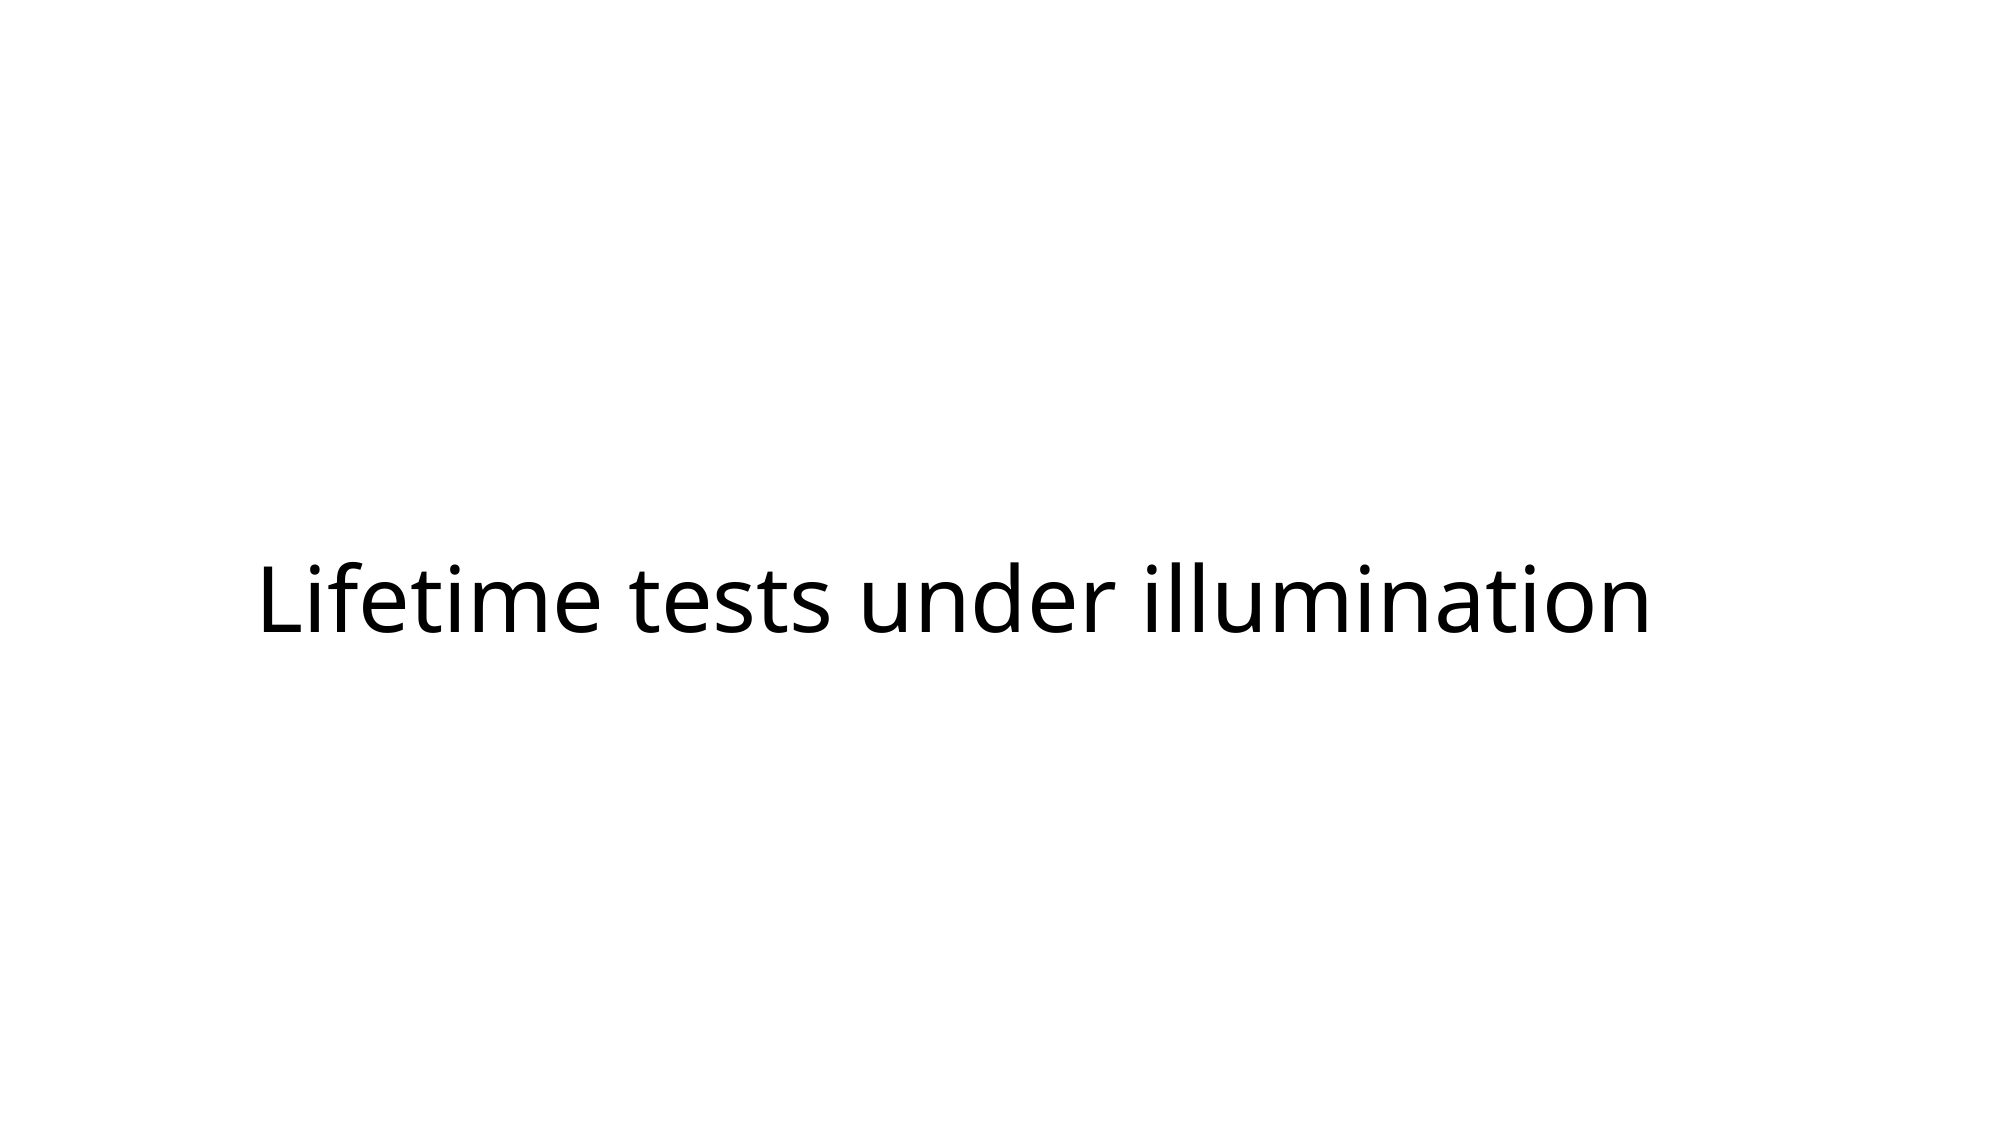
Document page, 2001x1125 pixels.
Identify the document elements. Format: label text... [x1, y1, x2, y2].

title Lifetime tests under illumination [143, 493, 1869, 712]
